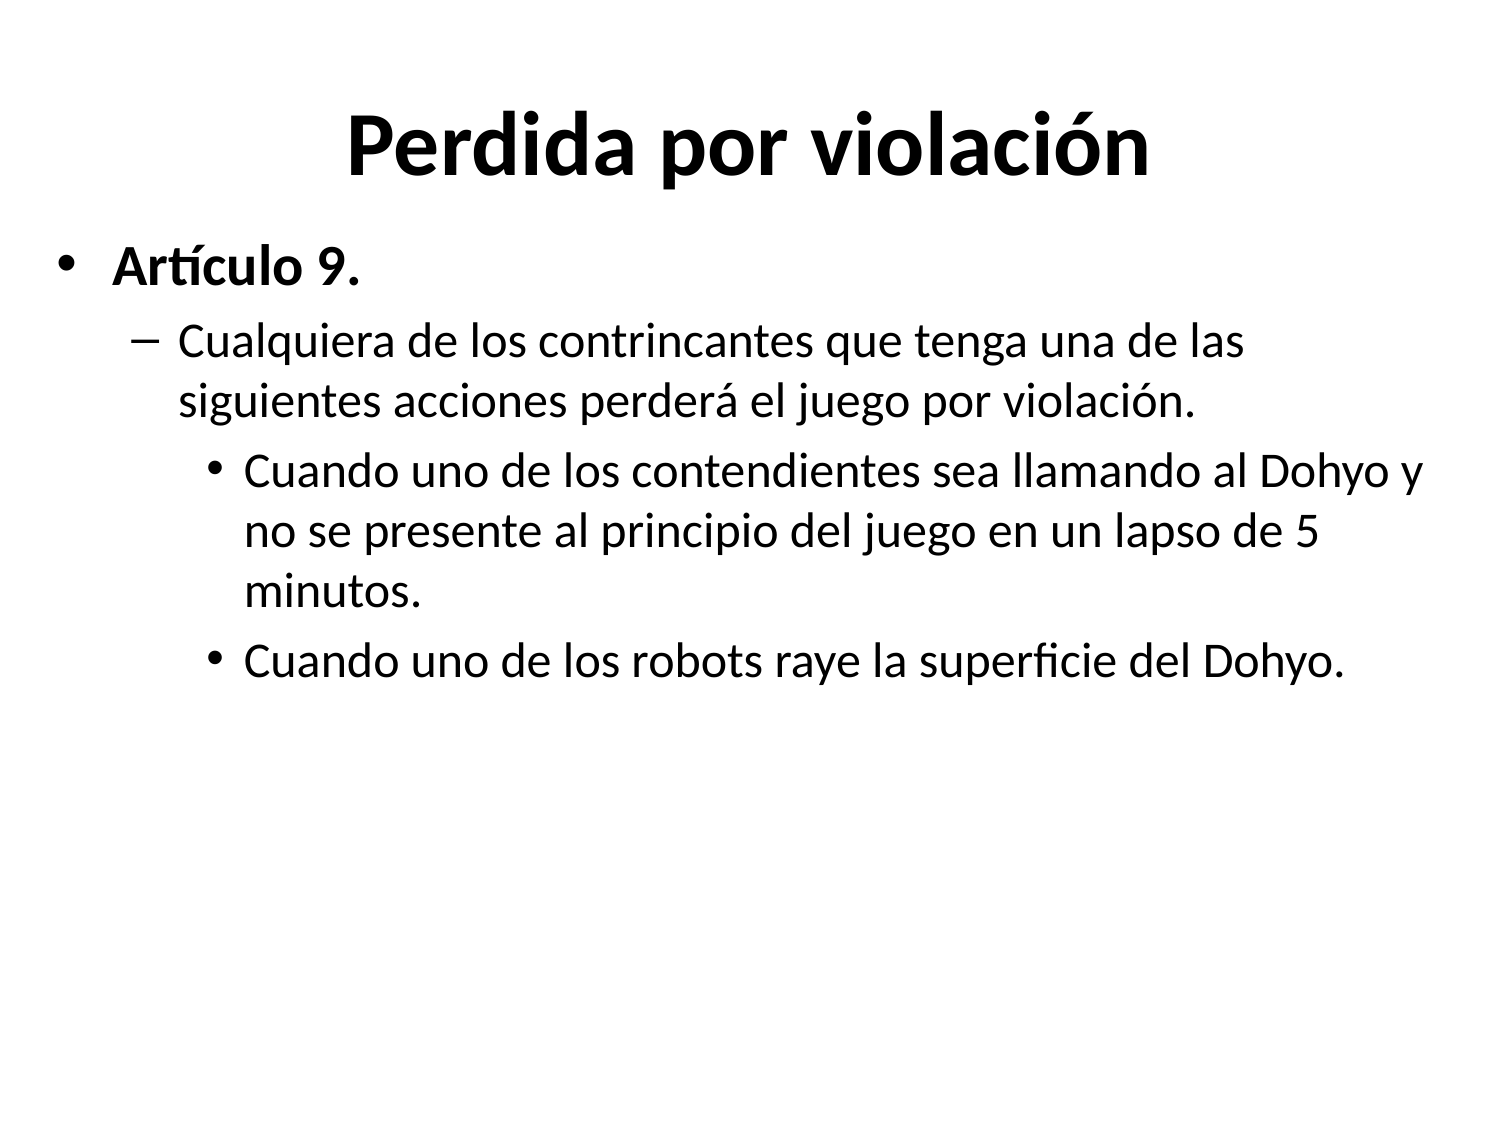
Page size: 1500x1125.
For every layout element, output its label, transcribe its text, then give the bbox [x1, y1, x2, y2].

list Artículo 9. Cualquiera de los contrincantes que tenga una de las siguientes acciones perderá el juego por violación. Cuando uno de los contendientes sea llamando al Dohyo y no se presente al principio del juego en un lapso de 5 minutos. Cuando uno de los robots raye la superficie del Dohyo. [41, 219, 1447, 965]
title Perdida por violación [75, 45, 1425, 219]
